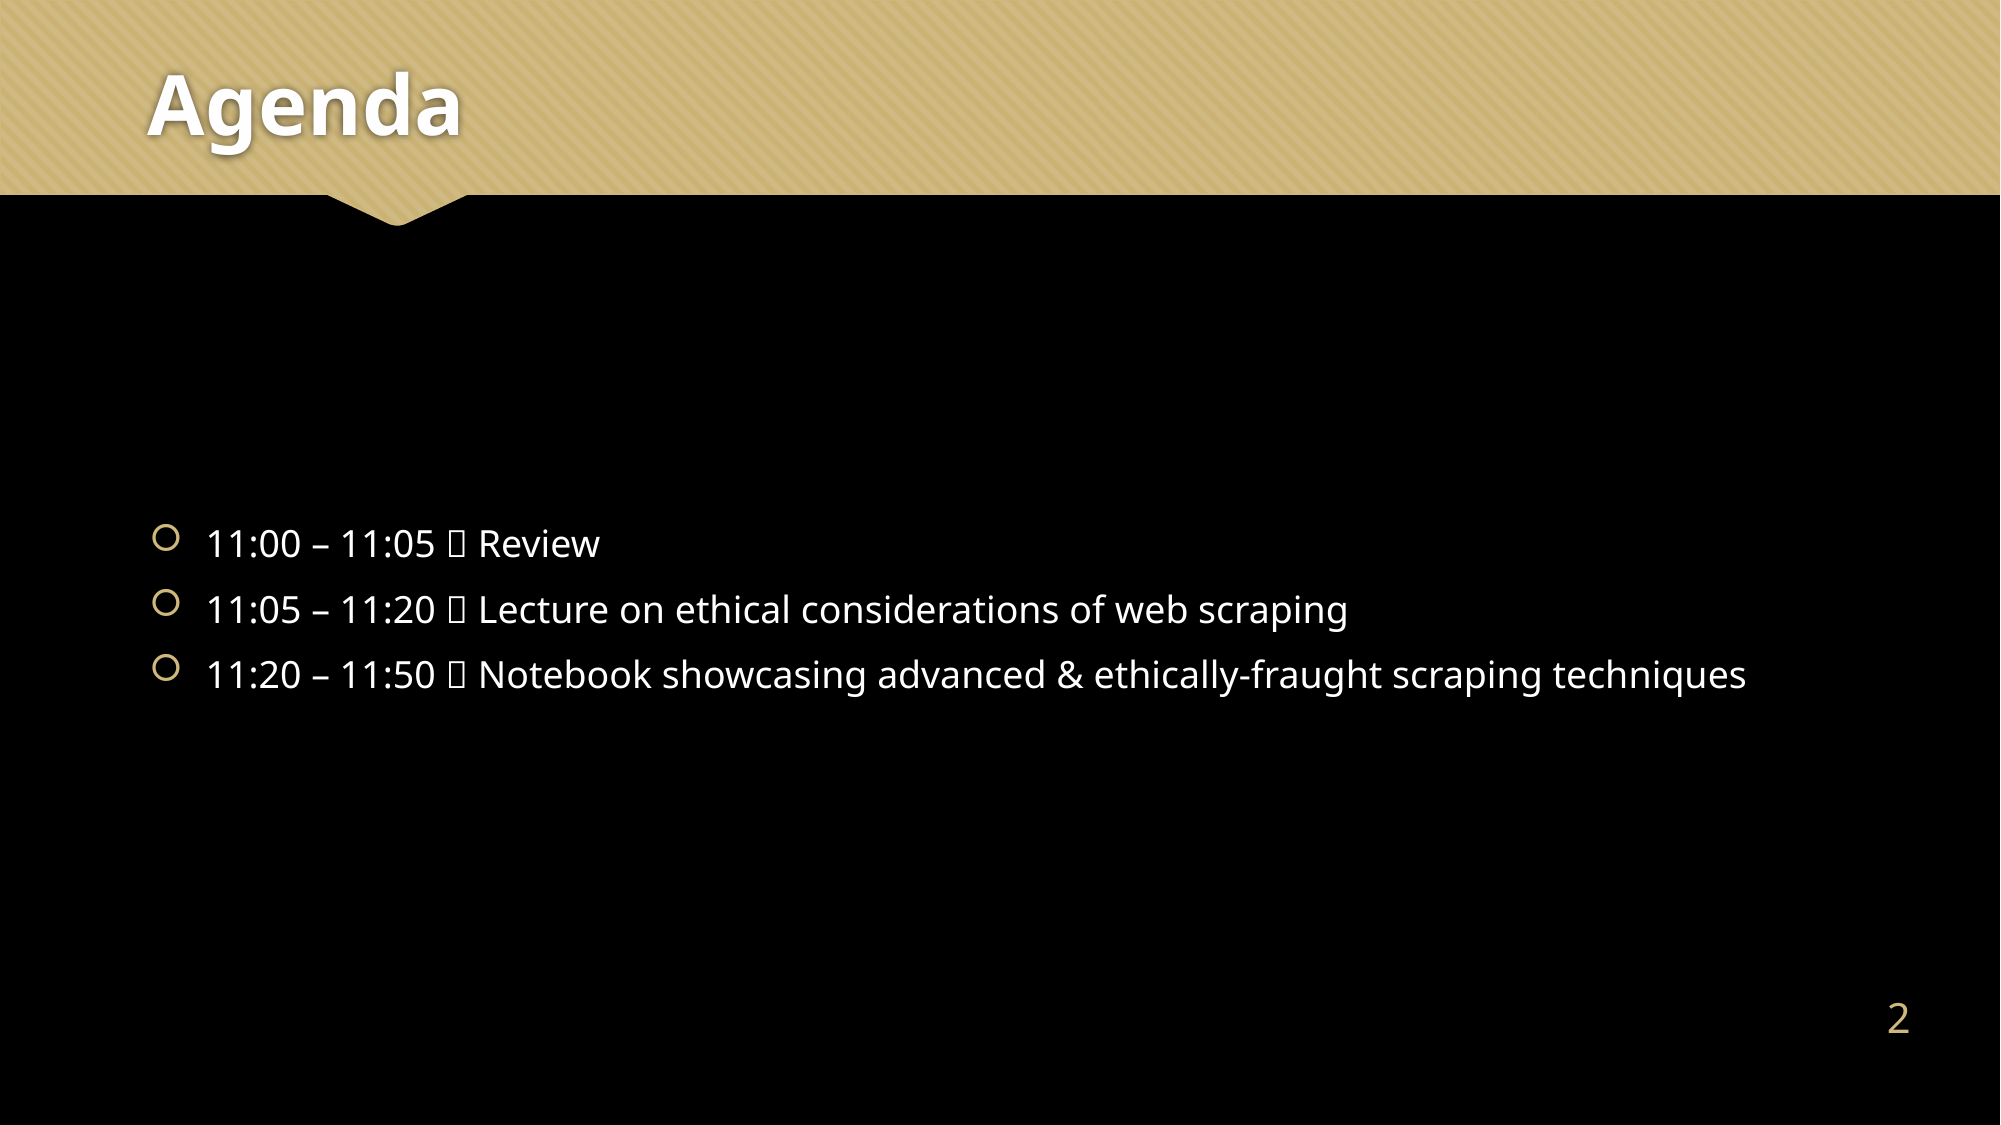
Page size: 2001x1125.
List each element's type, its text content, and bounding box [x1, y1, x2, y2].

list 11:00 – 11:05  Review 11:05 – 11:20  Lecture on ethical considerations of web scraping 11:20 – 11:50  Notebook showcasing advanced & ethically-fraught scraping techniques [134, 233, 1866, 983]
title Agenda [132, 0, 1868, 160]
slide_number 1 [1751, 970, 1926, 1051]
